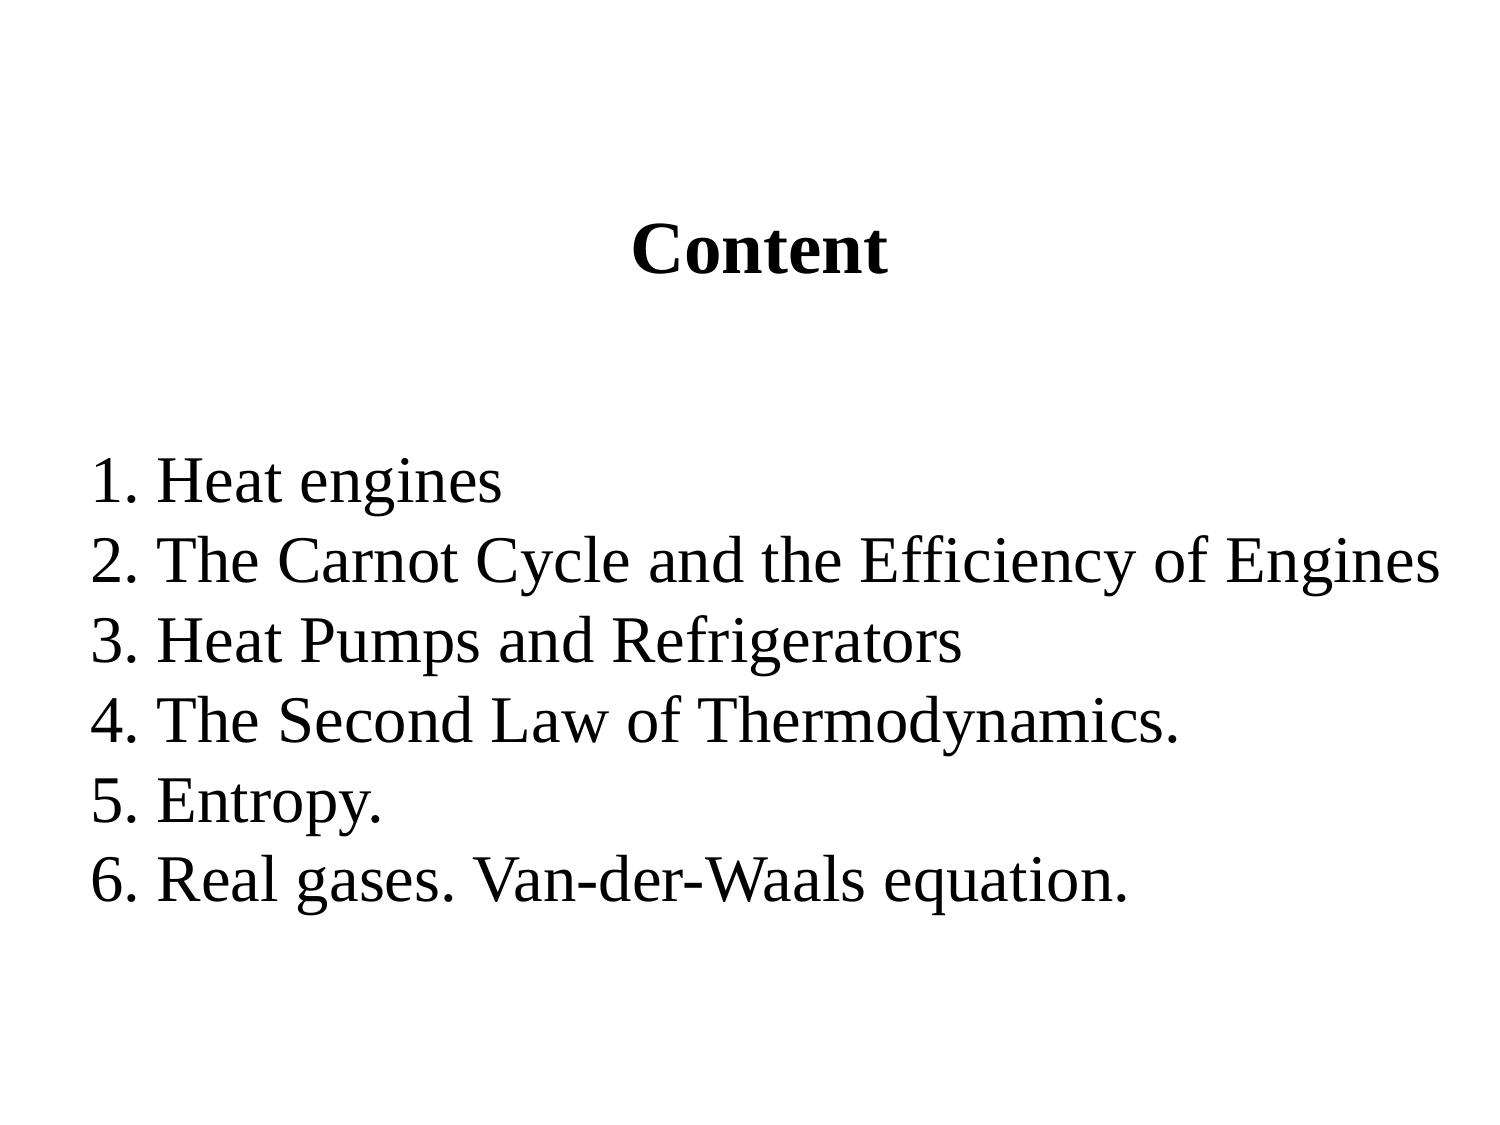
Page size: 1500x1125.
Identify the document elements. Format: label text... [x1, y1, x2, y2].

text_box Heat engines The Carnot Cycle and the Efficiency of Engines Heat Pumps and Refrigerators The Second Law of Thermodynamics. Entropy. Real gases. Van-der-Waals equation. [75, 427, 1463, 1003]
title Content [613, 96, 924, 300]
